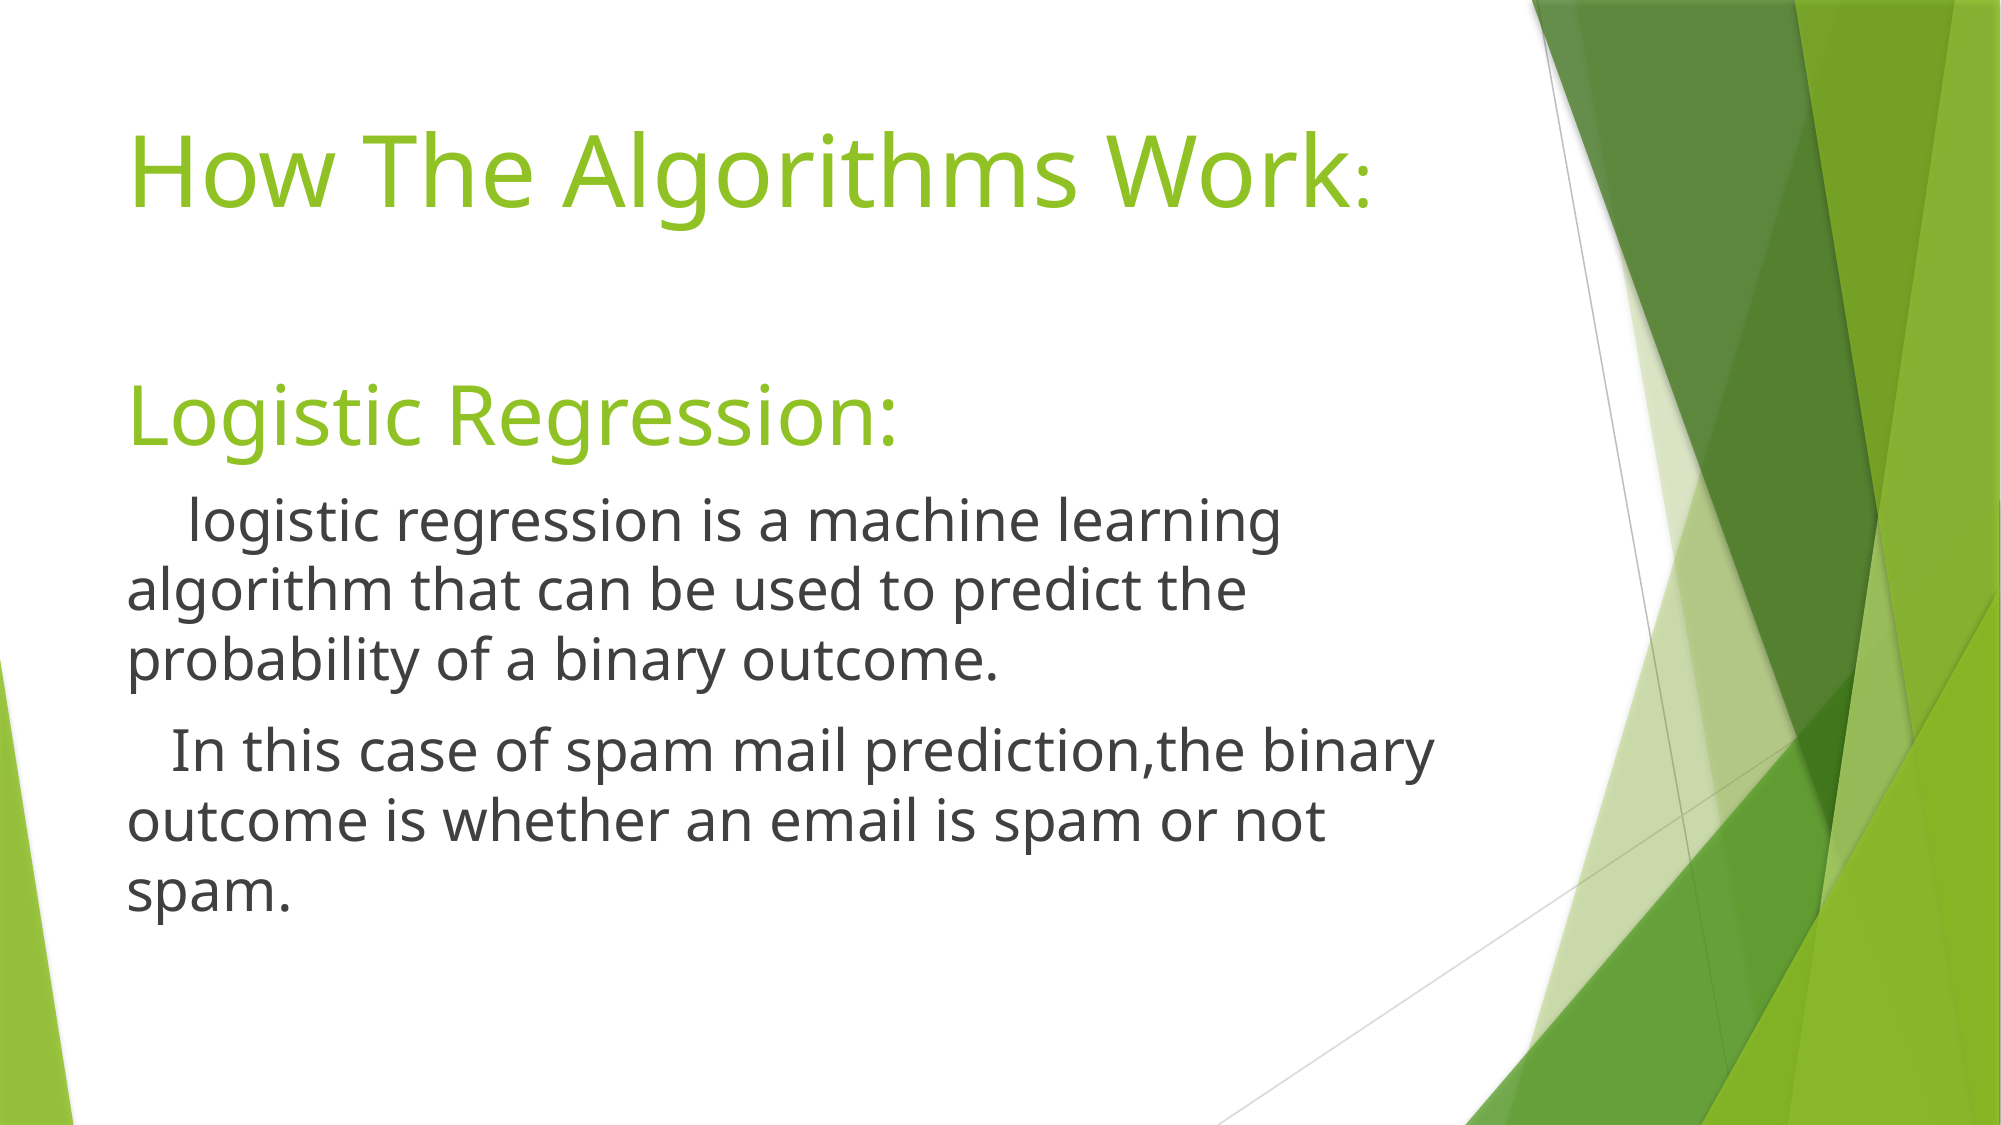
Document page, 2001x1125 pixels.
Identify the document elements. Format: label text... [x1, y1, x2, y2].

title How The Algorithms Work: [111, 99, 1522, 317]
list Logistic Regression: logistic regression is a machine learning algorithm that can be used to predict the probability of a binary outcome. In this case of spam mail prediction,the binary outcome is whether an email is spam or not spam. [111, 354, 1522, 992]
